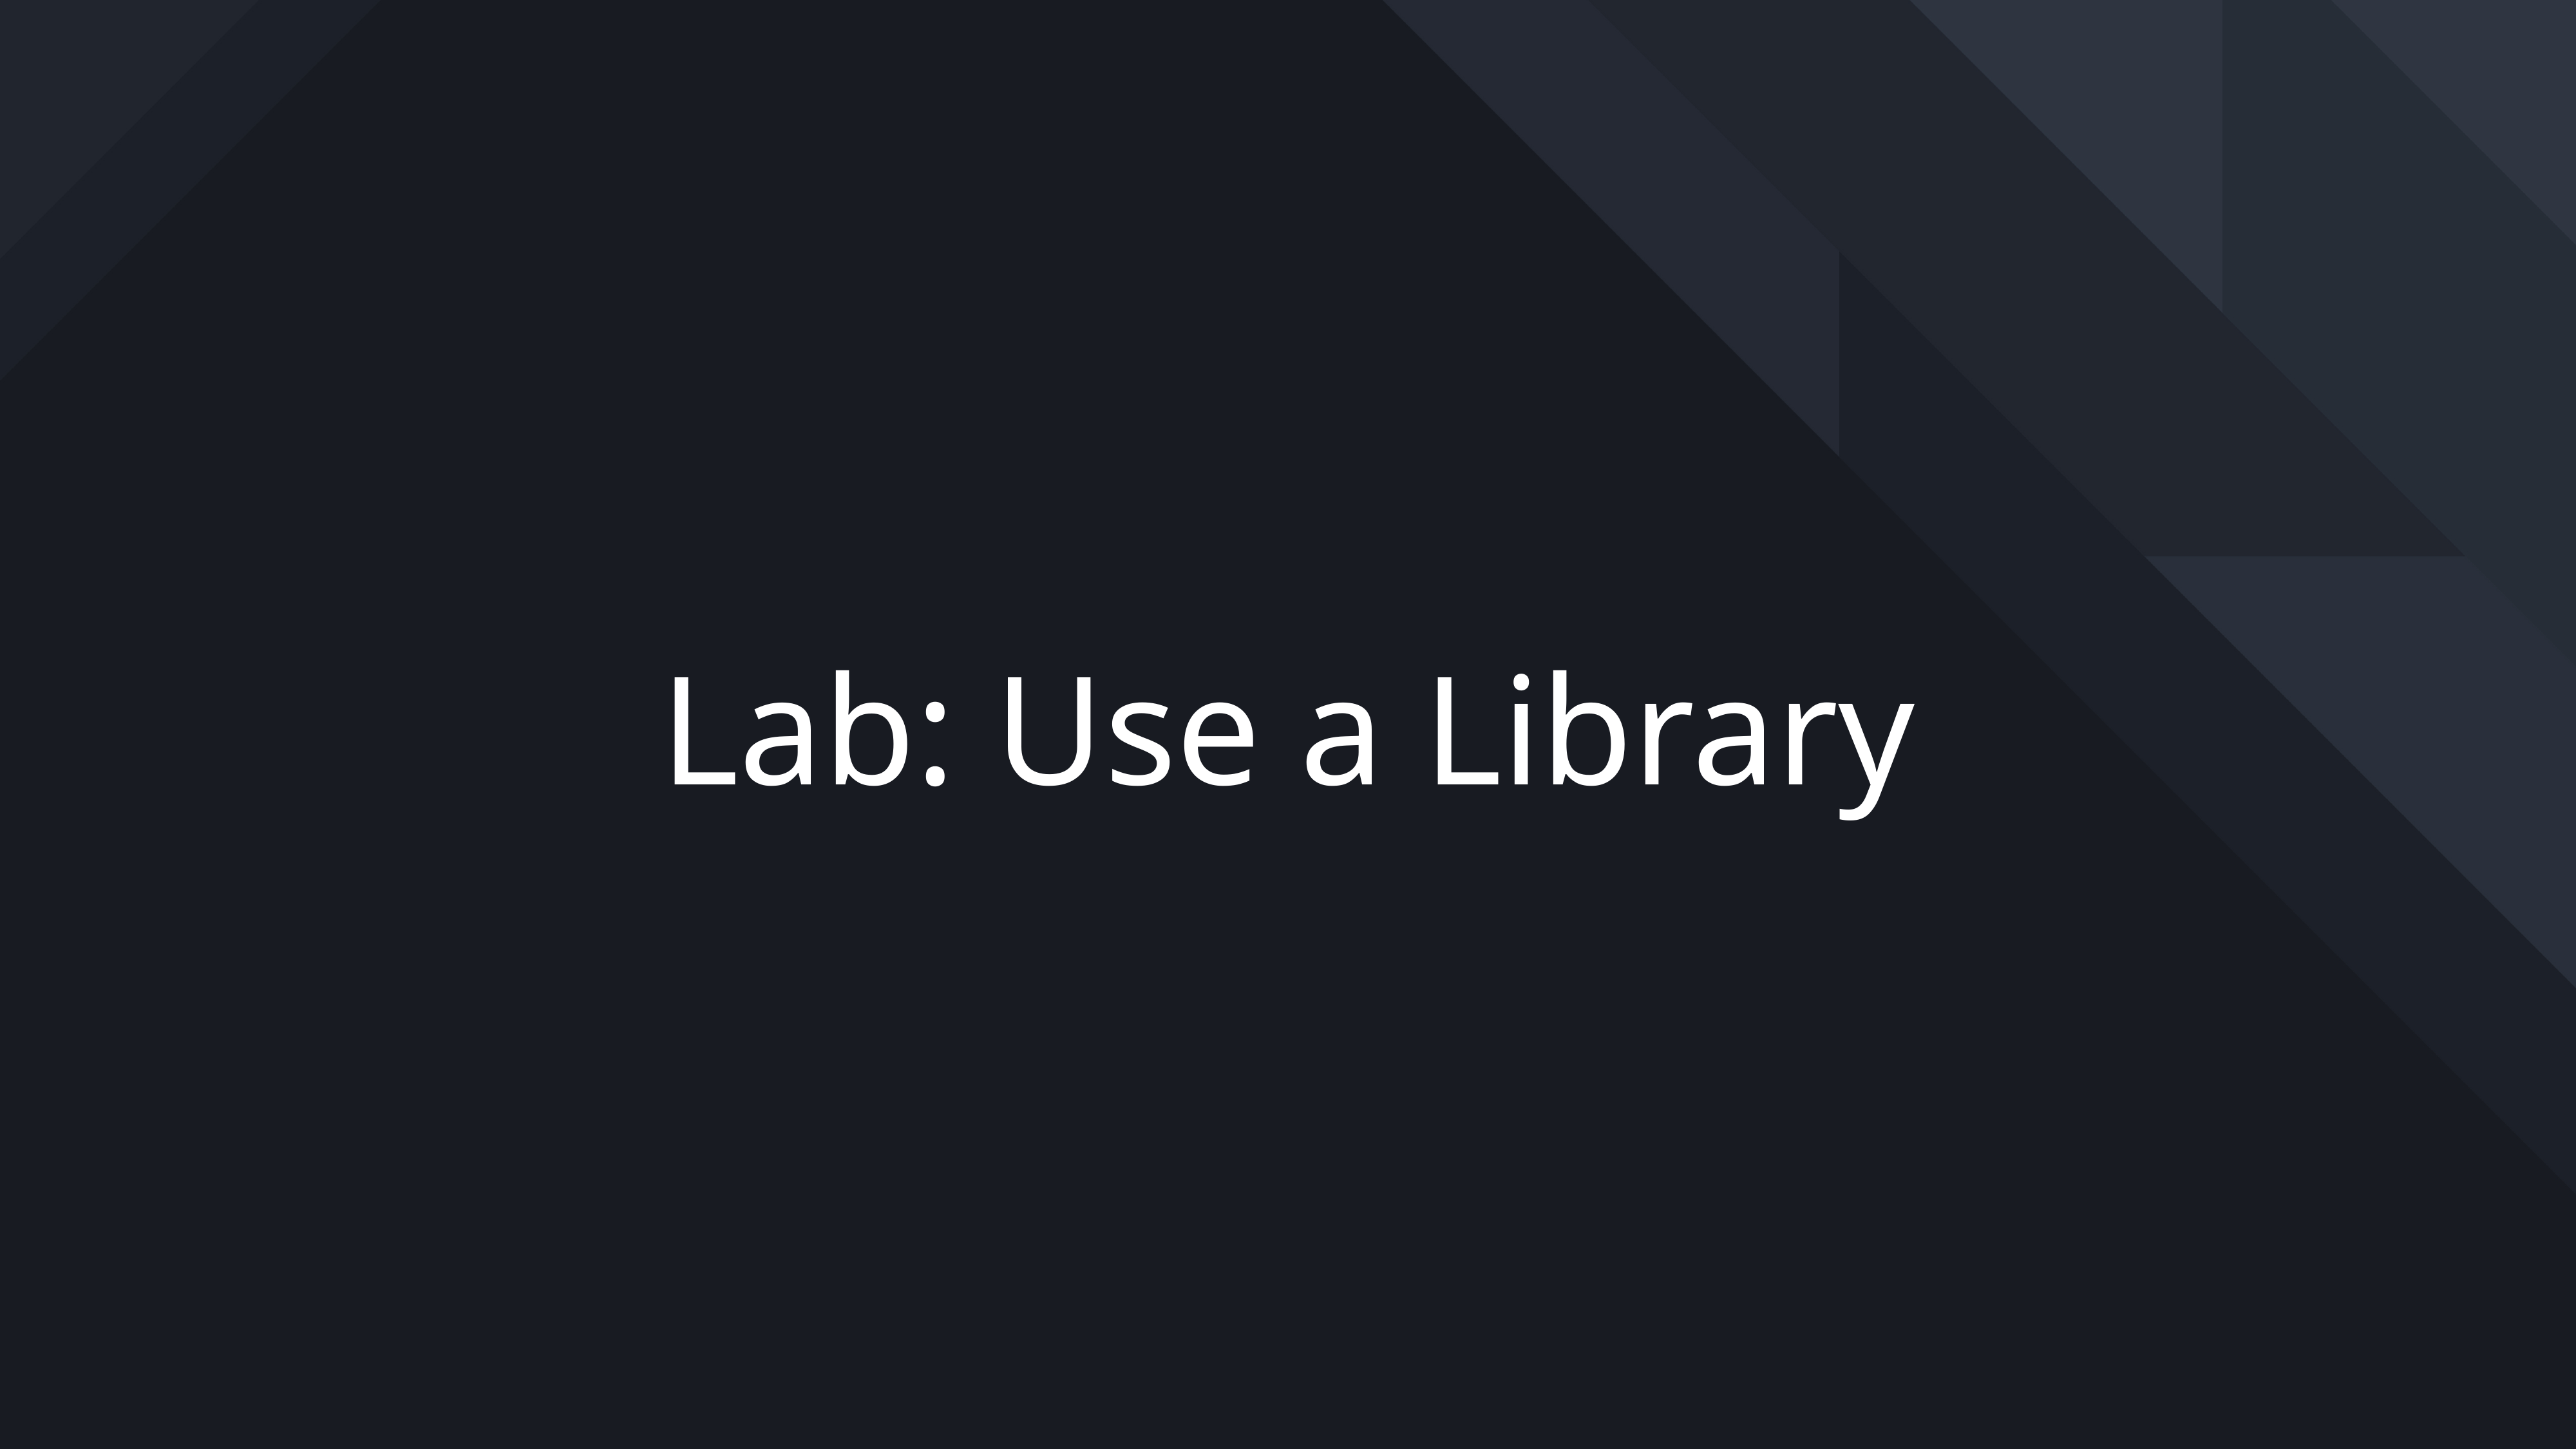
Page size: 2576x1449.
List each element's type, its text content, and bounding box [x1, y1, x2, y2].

title Lab: Use a Library [187, 478, 2389, 971]
picture [0, 0, 2576, 1449]
